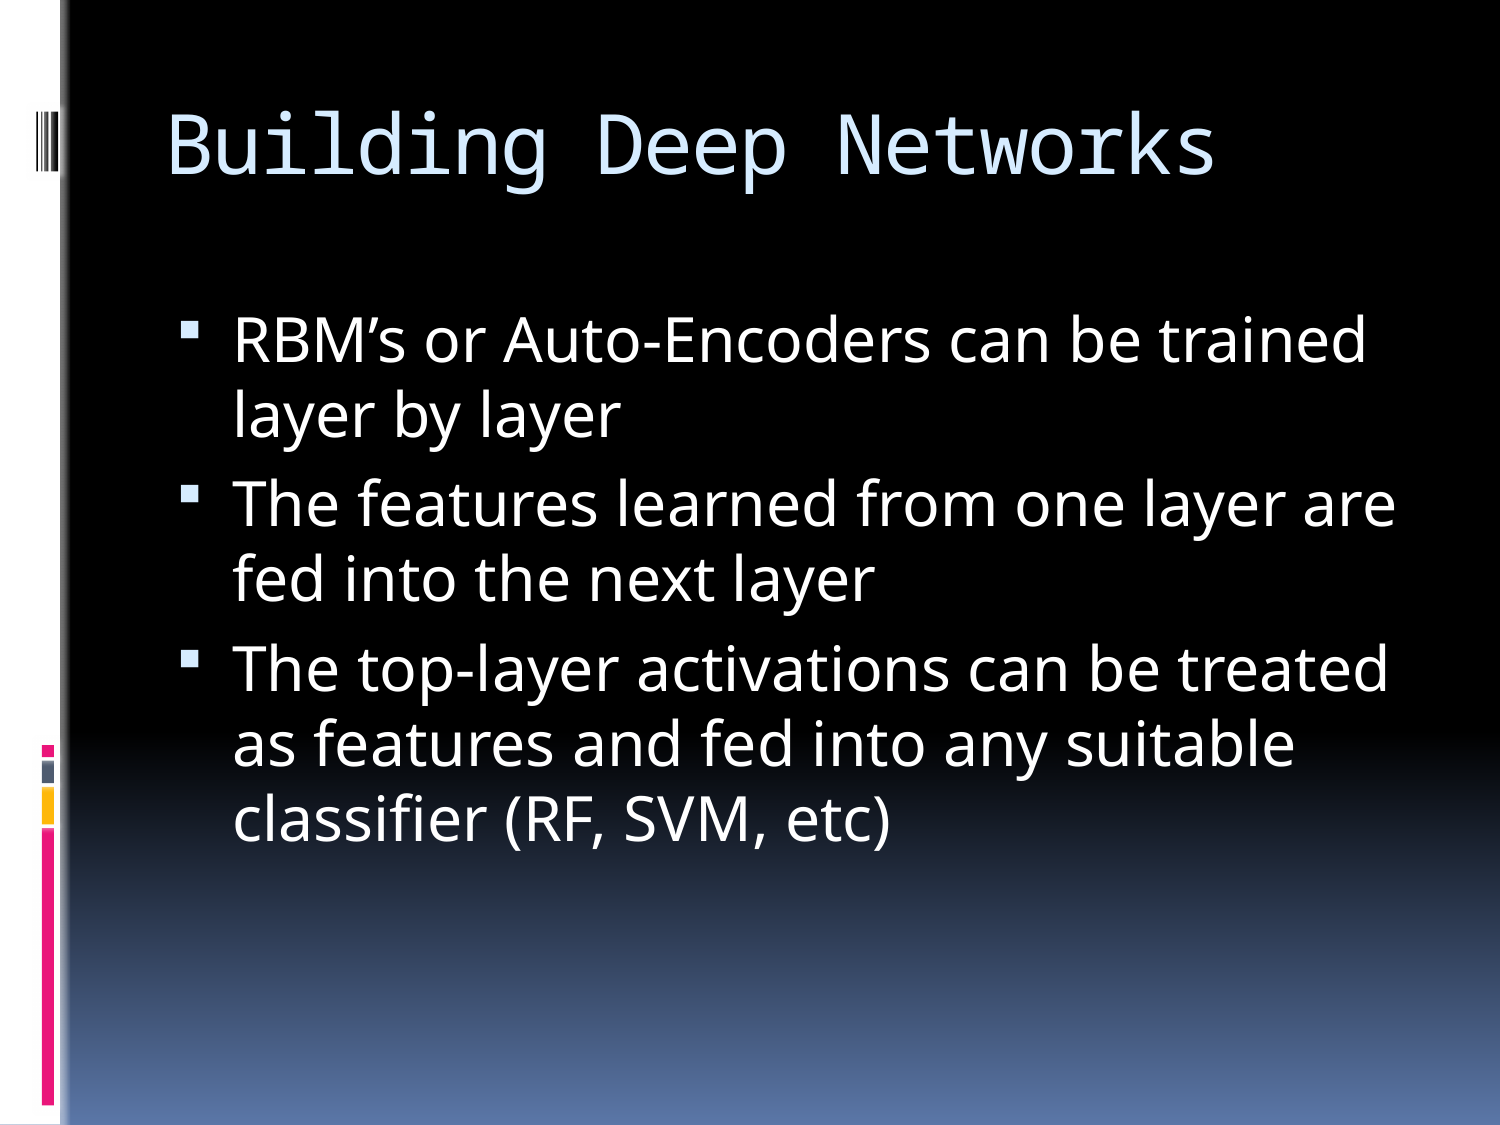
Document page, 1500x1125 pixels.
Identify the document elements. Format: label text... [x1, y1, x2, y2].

title Building Deep Networks [150, 83, 1425, 234]
list RBM’s or Auto-Encoders can be trained layer by layer The features learned from one layer are fed into the next layer The top-layer activations can be treated as features and fed into any suitable classifier (RF, SVM, etc) [150, 292, 1425, 1043]
